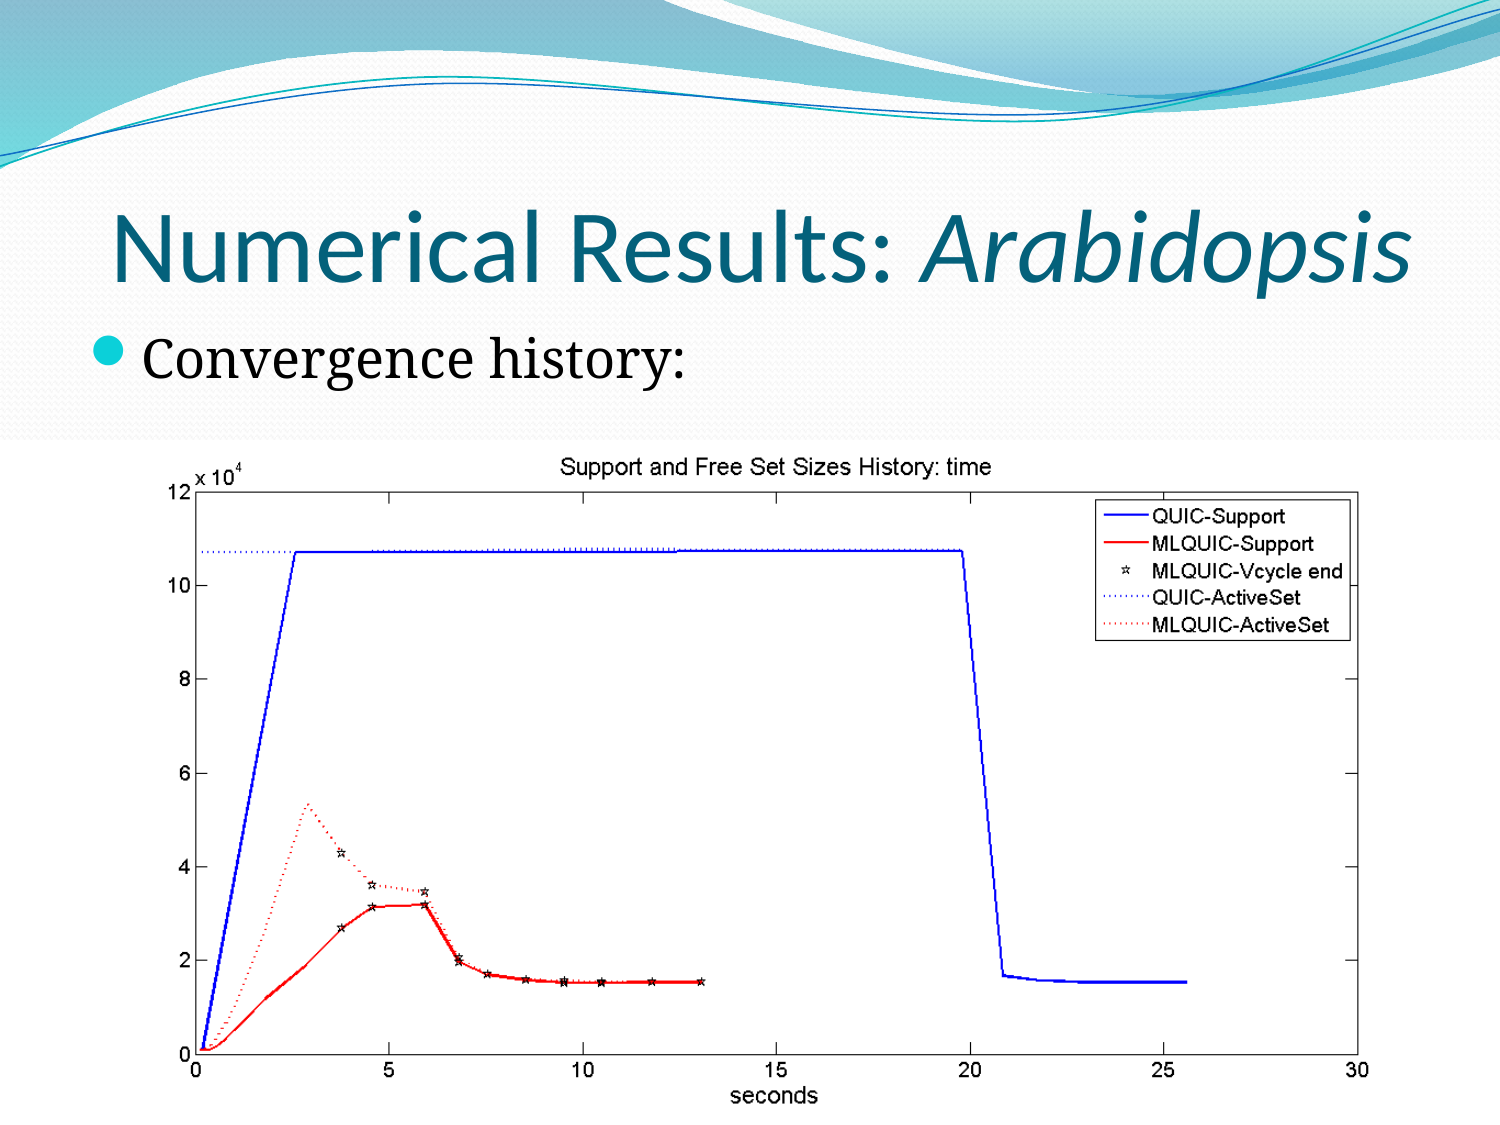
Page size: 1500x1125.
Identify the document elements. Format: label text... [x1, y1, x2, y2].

title Numerical Results: Arabidopsis [64, 115, 1459, 303]
picture [0, 440, 1500, 1125]
